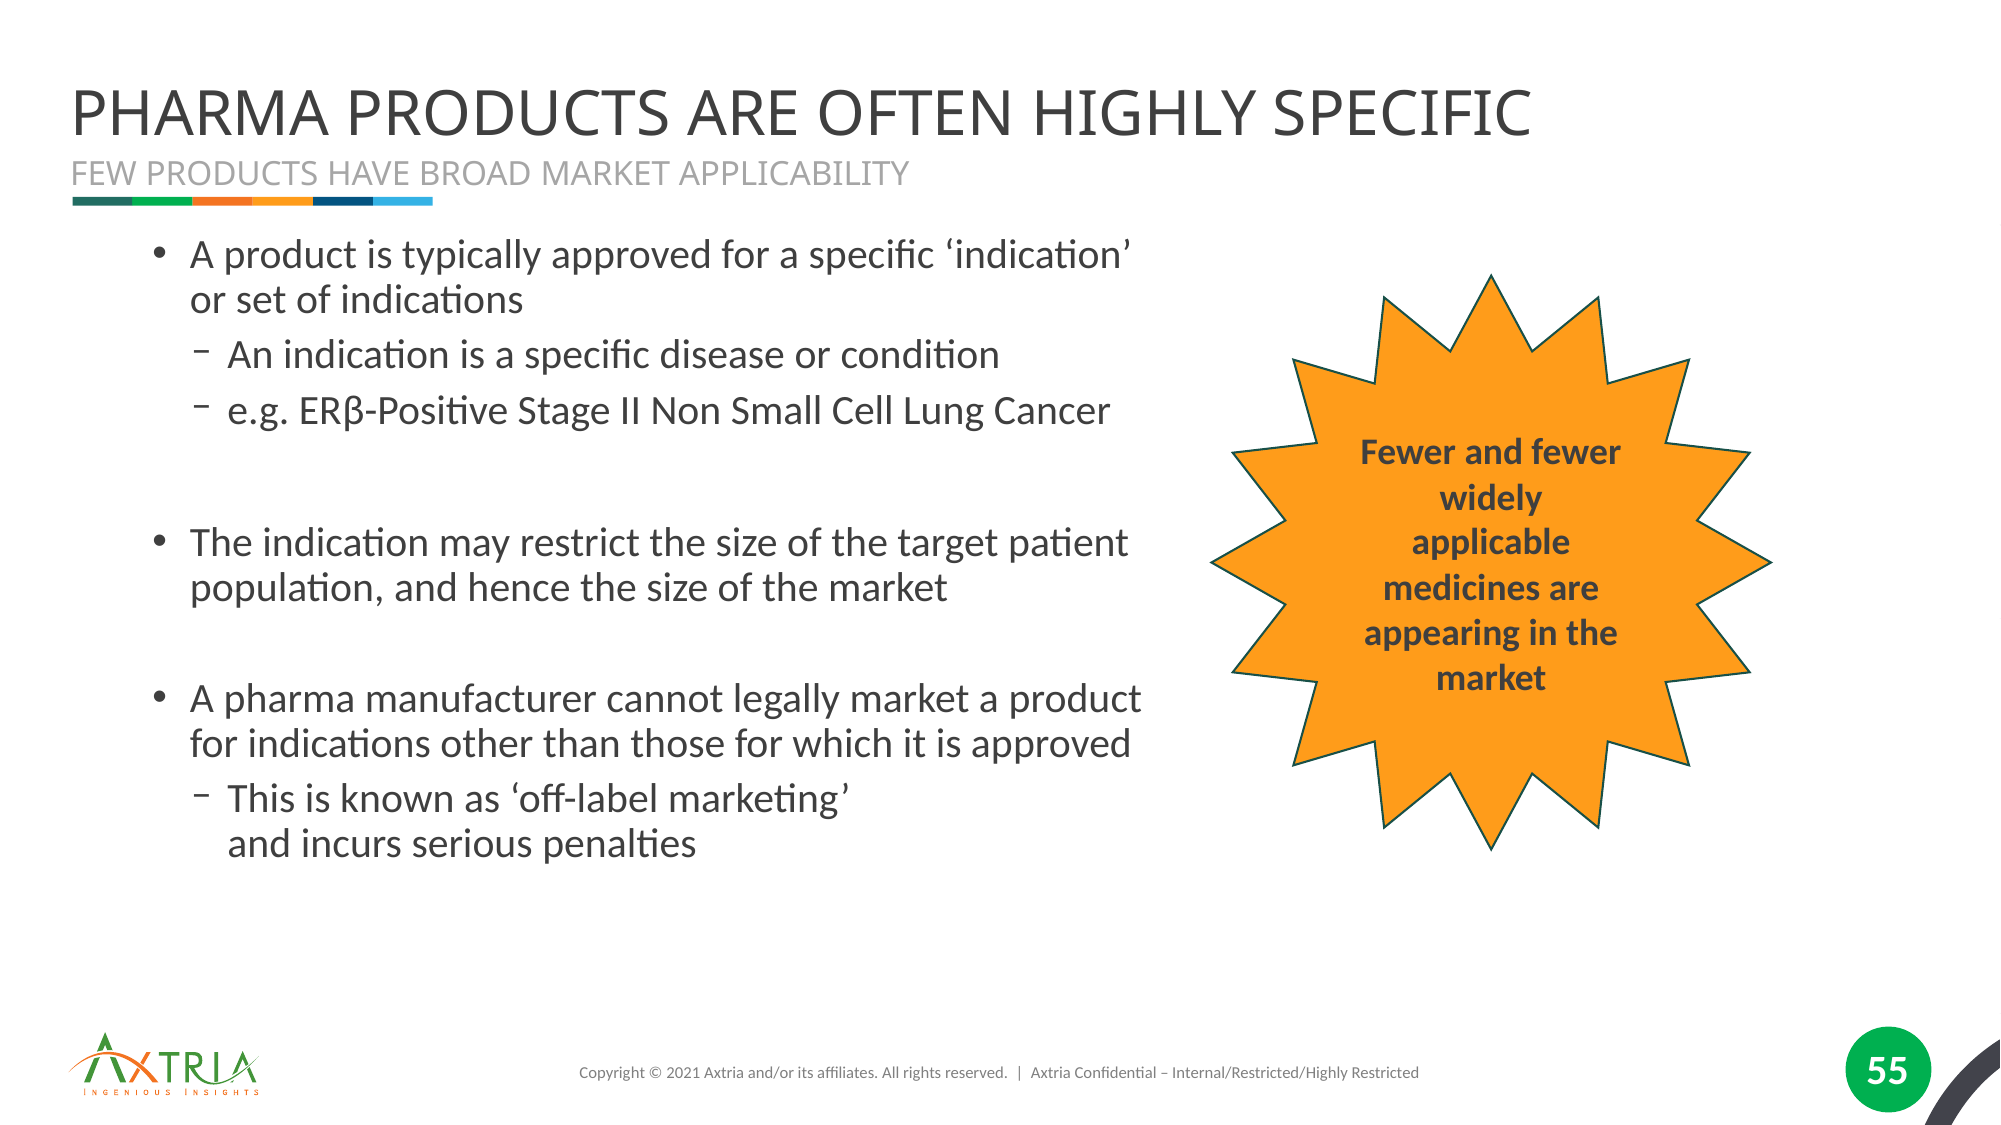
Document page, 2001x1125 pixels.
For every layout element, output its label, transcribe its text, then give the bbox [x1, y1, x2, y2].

text_box Fewer and fewer widely applicable medicines are appearing in the market [1209, 273, 1774, 852]
subtitle Few Products Have Broad Market Applicability [70, 151, 1903, 199]
title Pharma Products Are Often Highly Specific [70, 27, 1900, 151]
list A product is typically approved for a specific ‘indication’ or set of indications An indication is a specific disease or condition e.g. ERβ-Positive Stage II Non Small Cell Lung Cancer The indication may restrict the size of the target patient population, and hence the size of the market A pharma manufacturer cannot legally market a product for indications other than those for which it is approved This is known as ‘off-label marketing’ and incurs serious penalties [137, 224, 1863, 939]
